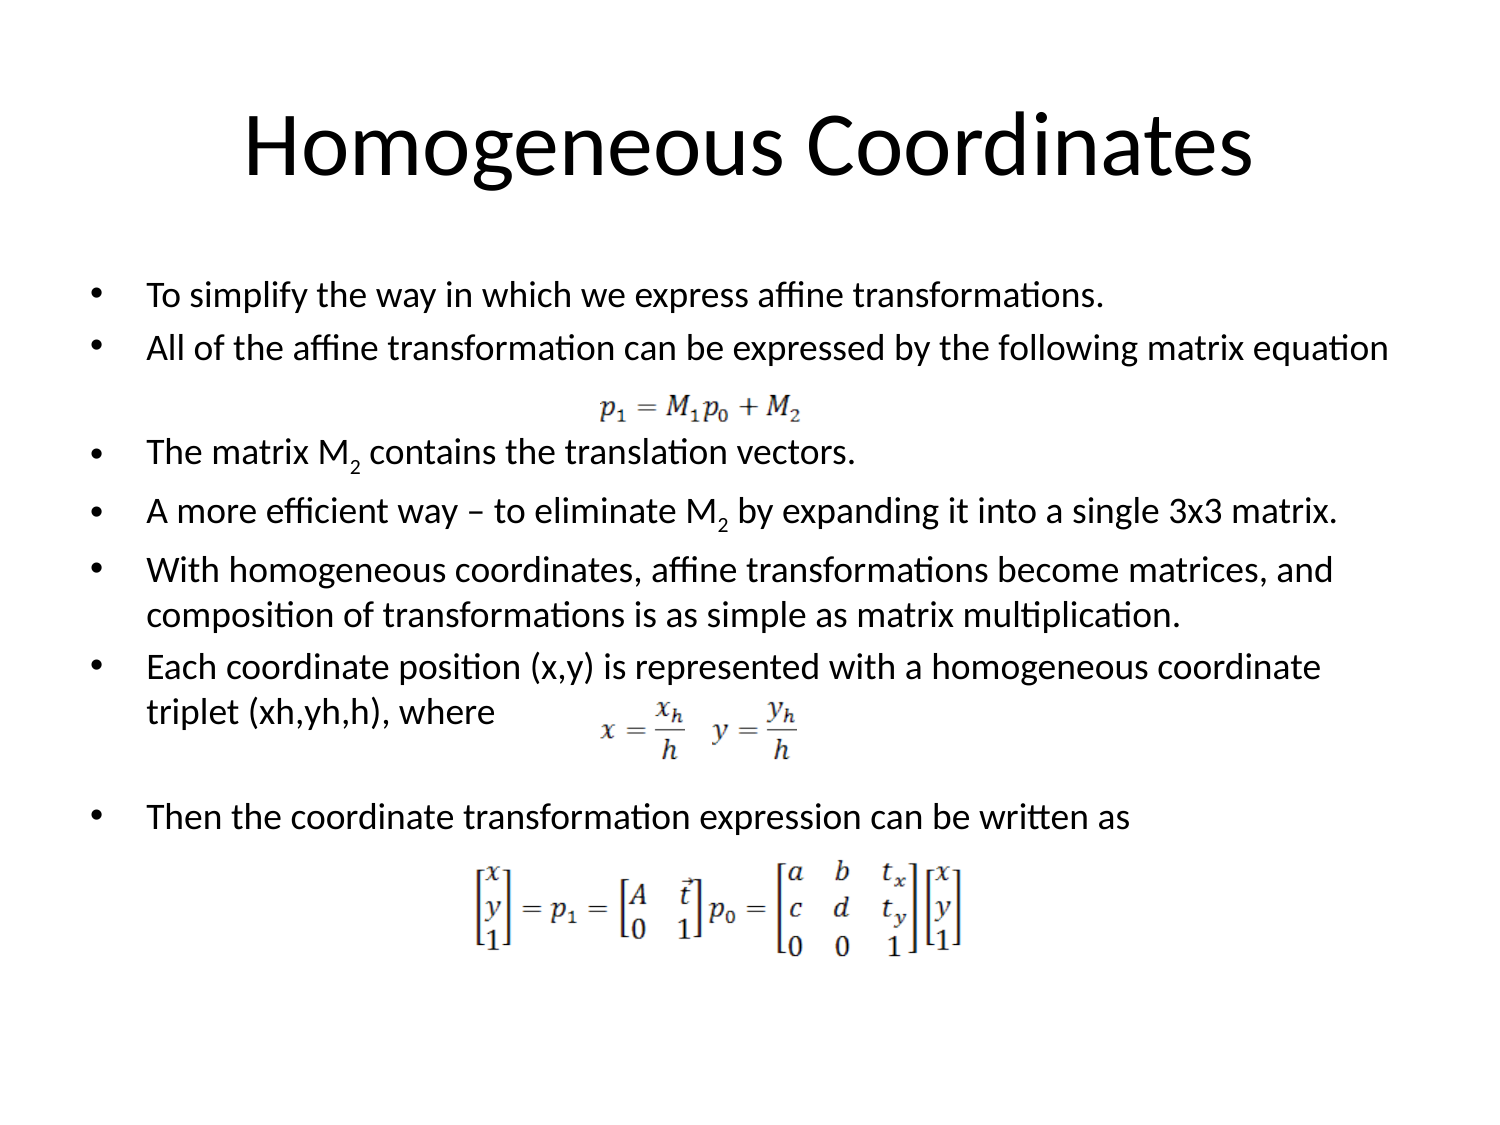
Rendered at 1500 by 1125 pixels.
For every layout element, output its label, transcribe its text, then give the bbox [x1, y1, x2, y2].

picture [599, 699, 685, 766]
picture [474, 857, 963, 963]
picture [599, 387, 802, 427]
list To simplify the way in which we express affine transformations. All of the affine transformation can be expressed by the following matrix equation The matrix M2 contains the translation vectors. A more efficient way – to eliminate M2 by expanding it into a single 3x3 matrix. With homogeneous coordinates, affine transformations become matrices, and composition of transformations is as simple as matrix multiplication. Each coordinate position (x,y) is represented with a homogeneous coordinate triplet (xh,yh,h), where Then the coordinate transformation expression can be written as [75, 262, 1425, 1005]
picture [712, 699, 798, 766]
title Homogeneous Coordinates [75, 45, 1425, 233]
